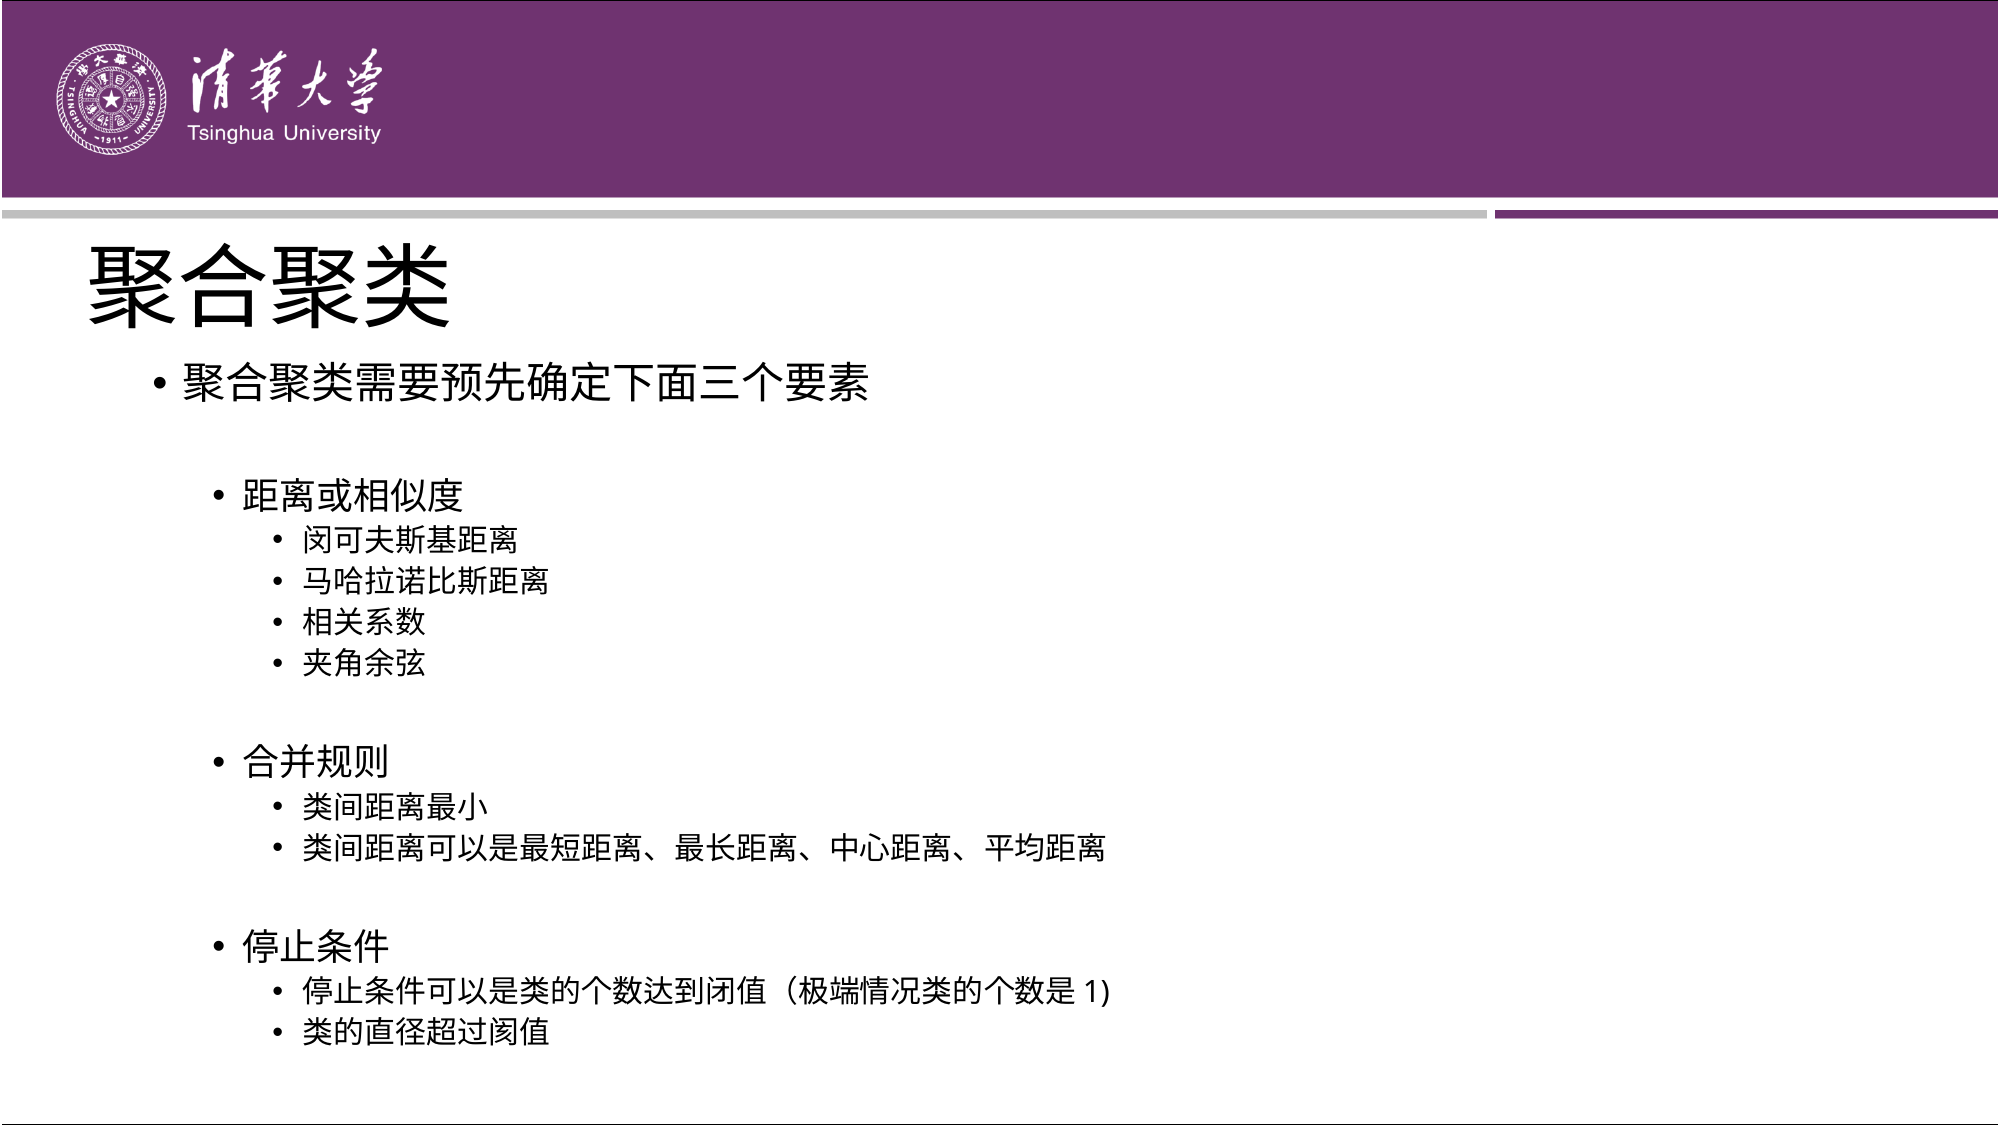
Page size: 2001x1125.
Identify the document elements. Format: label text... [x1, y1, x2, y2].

list 聚合聚类需要预先确定下面三个要素 距离或相似度 闵可夫斯基距离 马哈拉诺比斯距离 相关系数 夹角余弦 合并规则 类间距离最小 类间距离可以是最短距离、最长距离、中心距离、平均距离 停止条件 停止条件可以是类的个数达到闭值（极端情况类的个数是1) 类的直径超过阂值 [137, 353, 1863, 1068]
title 聚合聚类 [71, 182, 1796, 400]
picture [2, 0, 1998, 1125]
